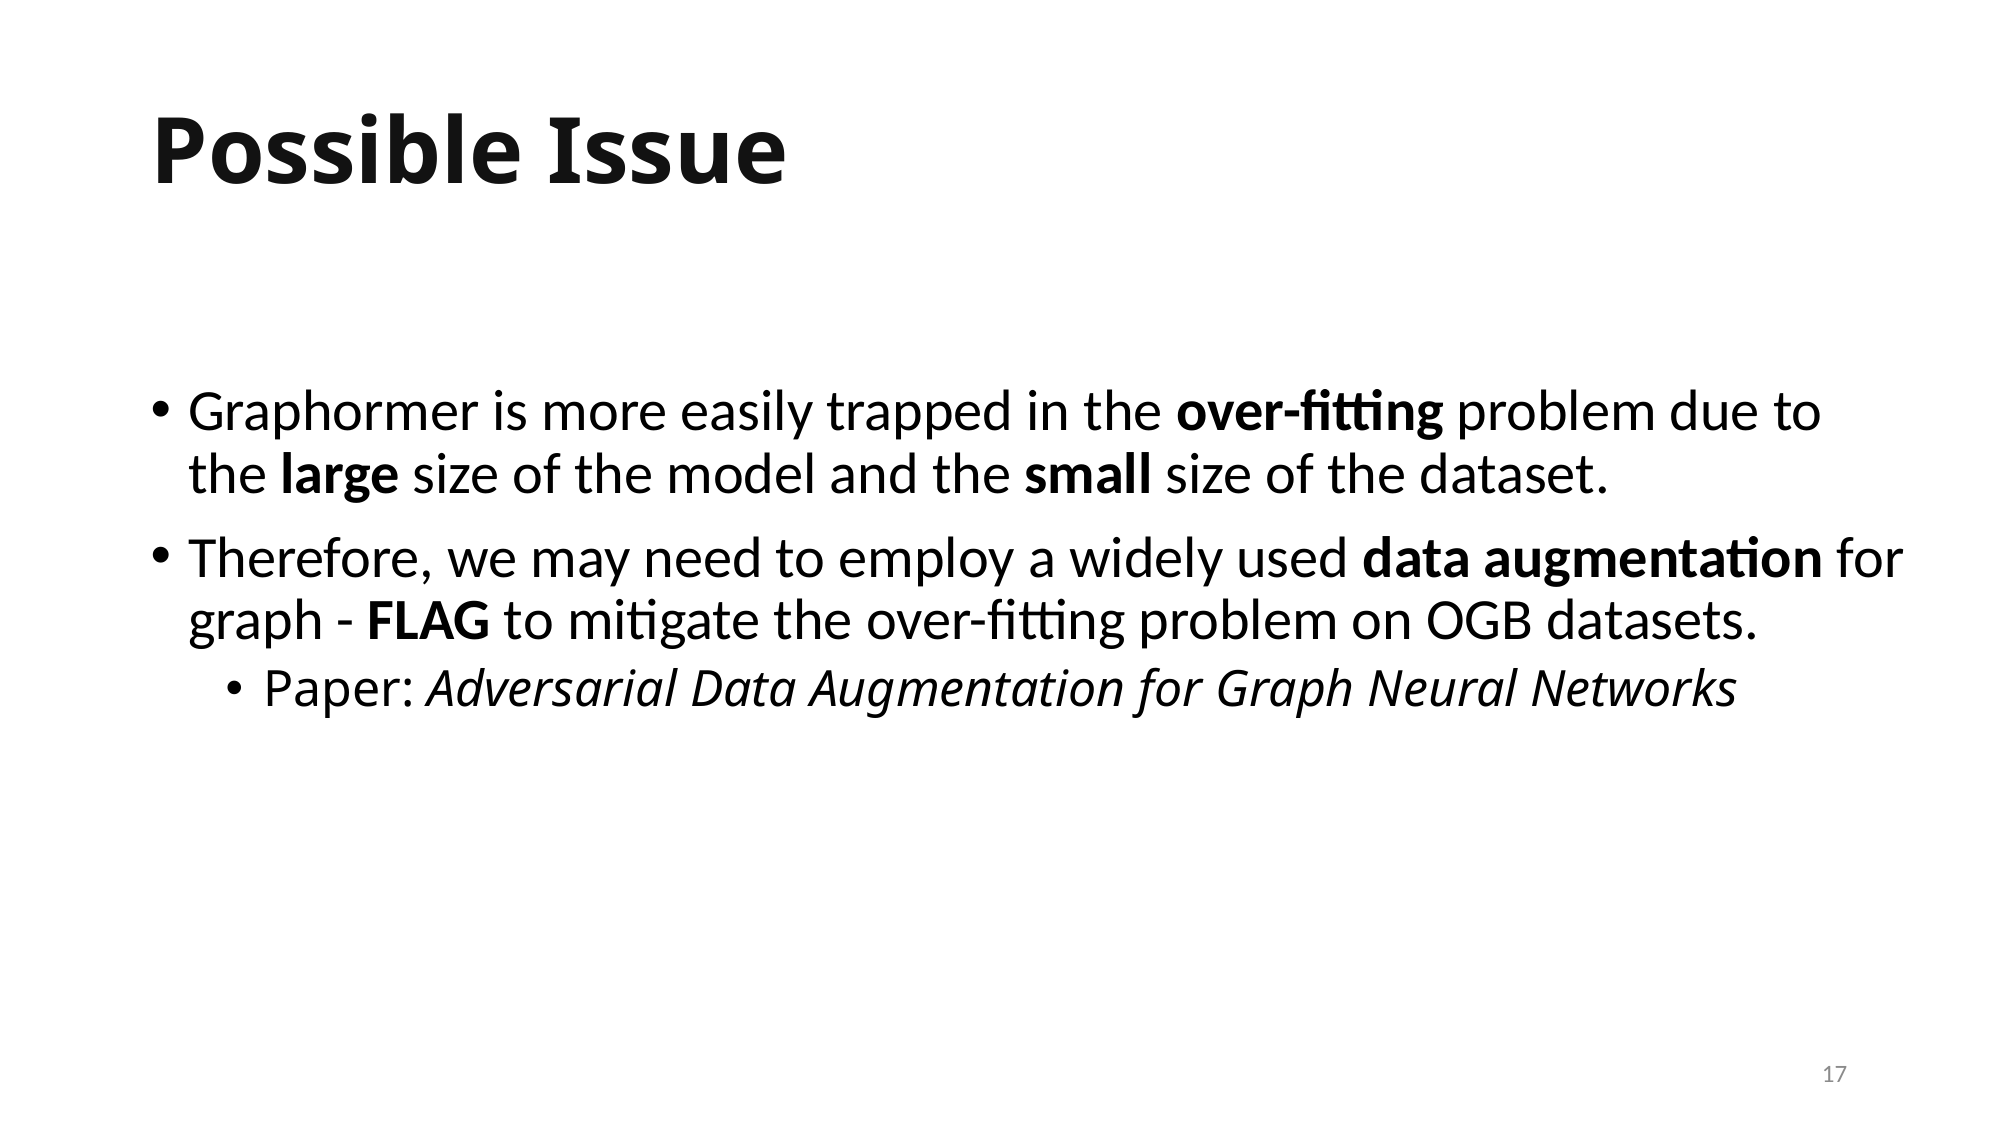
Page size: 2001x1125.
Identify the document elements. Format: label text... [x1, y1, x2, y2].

title Possible Issue [135, 44, 1861, 263]
slide_number 17 [1412, 1042, 1863, 1103]
list Graphormer is more easily trapped in the over-fitting problem due to the large size of the model and the small size of the dataset. Therefore, we may need to employ a widely used data augmentation for graph - FLAG to mitigate the over-fitting problem on OGB datasets. Paper: Adversarial Data Augmentation for Graph Neural Networks [135, 372, 1920, 1125]
